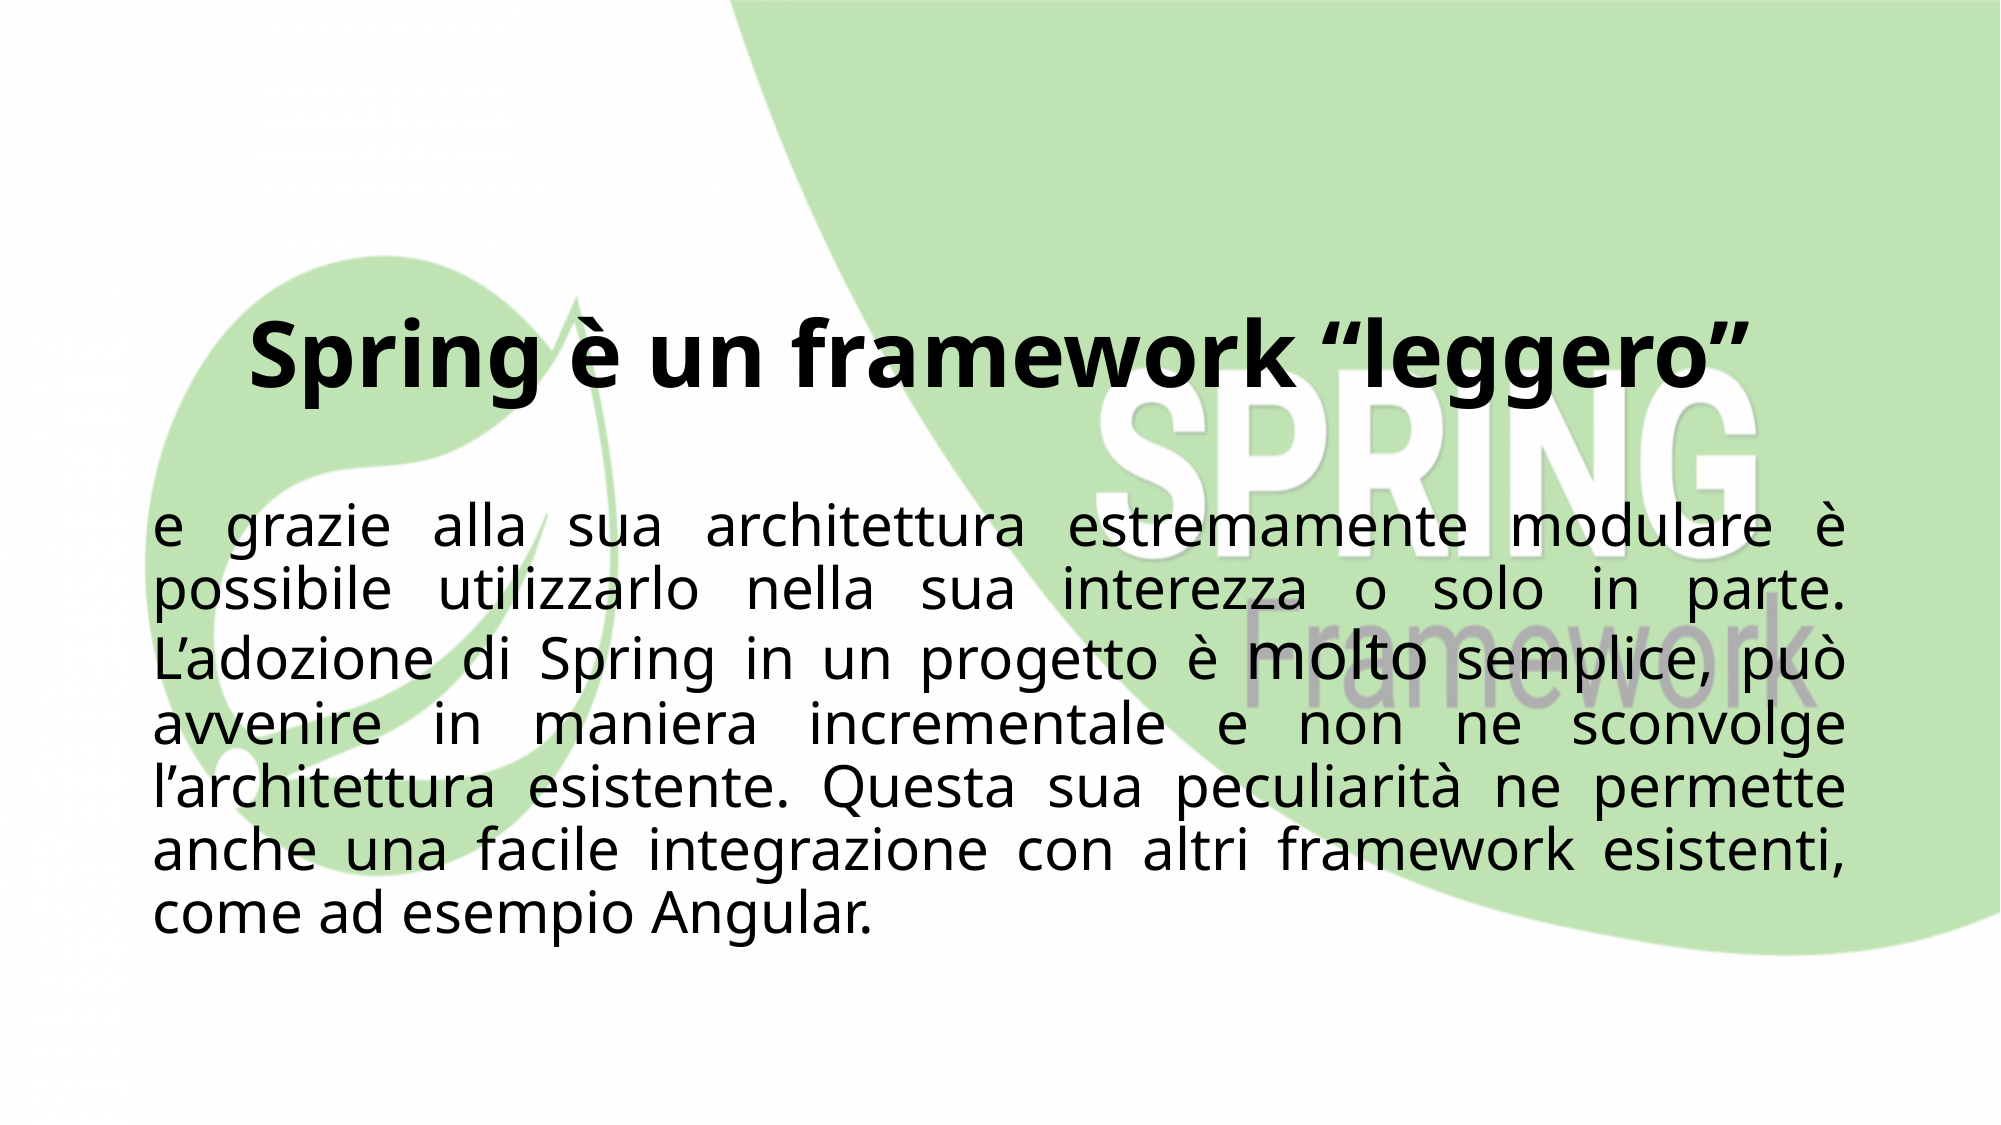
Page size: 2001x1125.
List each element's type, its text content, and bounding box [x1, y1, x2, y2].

title Spring è un framework “leggero” [137, 249, 1863, 467]
list e grazie alla sua architettura estremamente modulare è possibile utilizzarlo nella sua interezza o solo in parte. L’adozione di Spring in un progetto è molto semplice, può avvenire in maniera incrementale e non ne sconvolge l’architettura esistente. Questa sua peculiarità ne permette anche una facile integrazione con altri framework esistenti, come ad esempio Angular. [137, 488, 1863, 1125]
